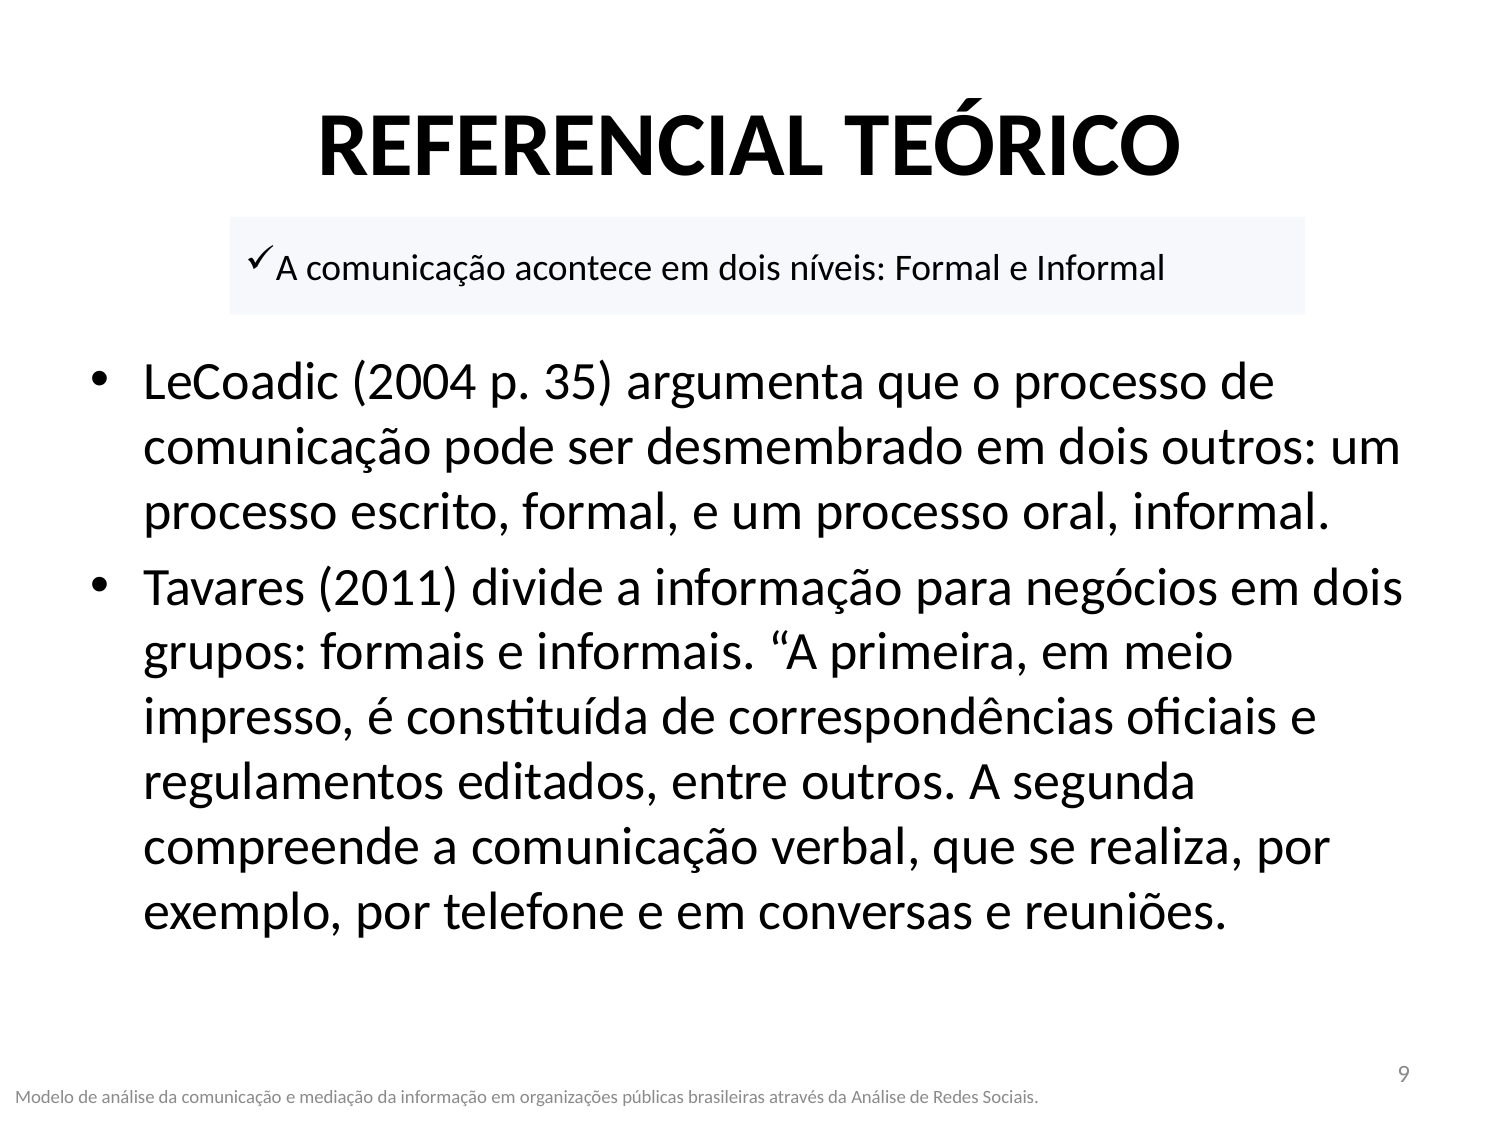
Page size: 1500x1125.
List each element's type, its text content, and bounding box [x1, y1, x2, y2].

footer Modelo de análise da comunicação e mediação da informação em organizações públicas brasileiras através da Análise de Redes Sociais. [0, 1066, 1412, 1125]
list LeCoadic (2004 p. 35) argumenta que o processo de comunicação pode ser desmembrado em dois outros: um processo escrito, formal, e um processo oral, informal. Tavares (2011) divide a informação para negócios em dois grupos: formais e informais. “A primeira, em meio impresso, é constituída de correspondências oficiais e regulamentos editados, entre outros. A segunda compreende a comunicação verbal, que se realiza, por exemplo, por telefone e em conversas e reuniões. [75, 338, 1425, 1005]
slide_number 9 [1074, 1042, 1425, 1103]
text_box A comunicação acontece em dois níveis: Formal e Informal [228, 215, 1307, 316]
title Referencial teórico [75, 45, 1425, 233]
